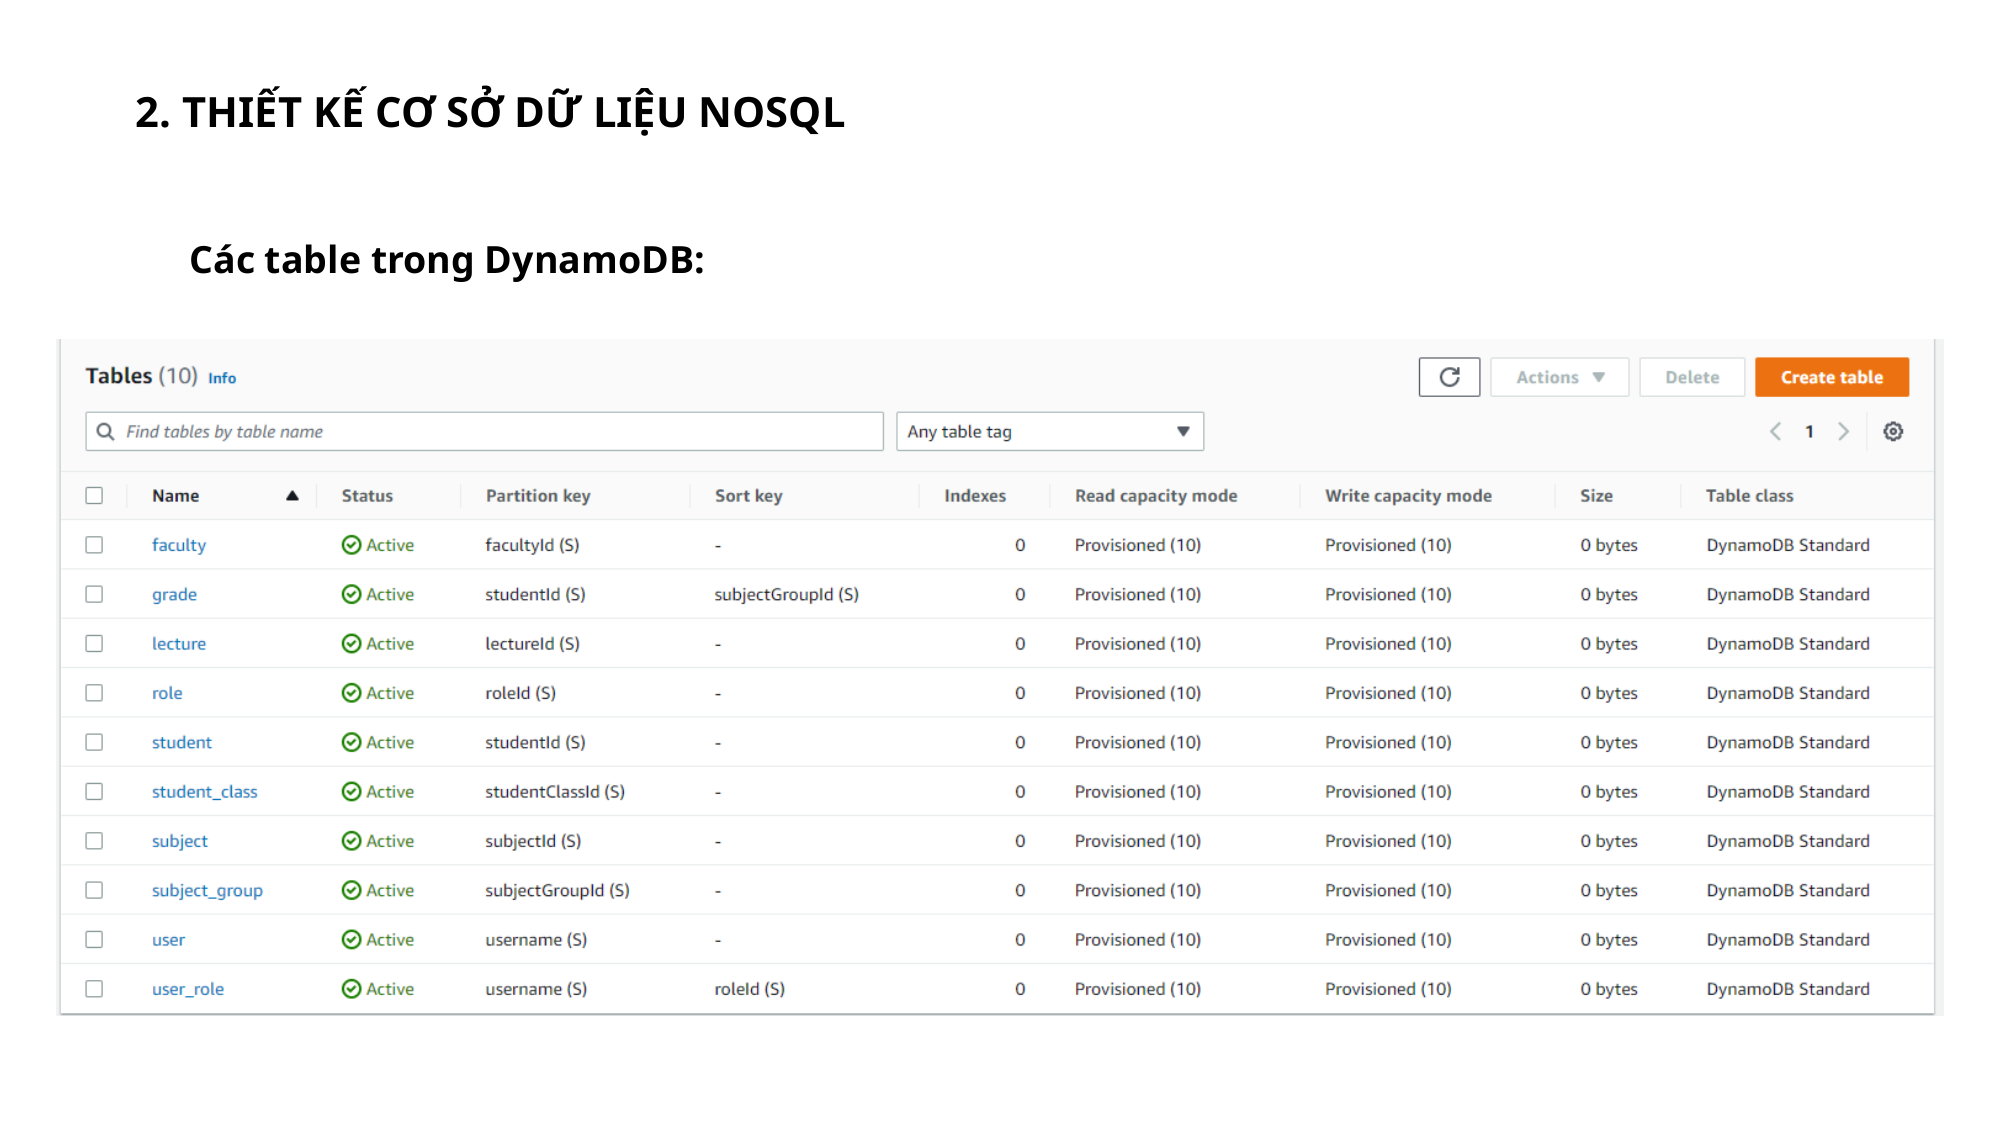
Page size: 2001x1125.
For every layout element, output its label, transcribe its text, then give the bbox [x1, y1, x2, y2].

text_box 2. THIẾT KẾ CƠ SỞ DỮ LIỆU NOSQL [121, 78, 861, 144]
text_box Các table trong DynamoDB: [174, 225, 1728, 289]
picture [56, 339, 1944, 1016]
